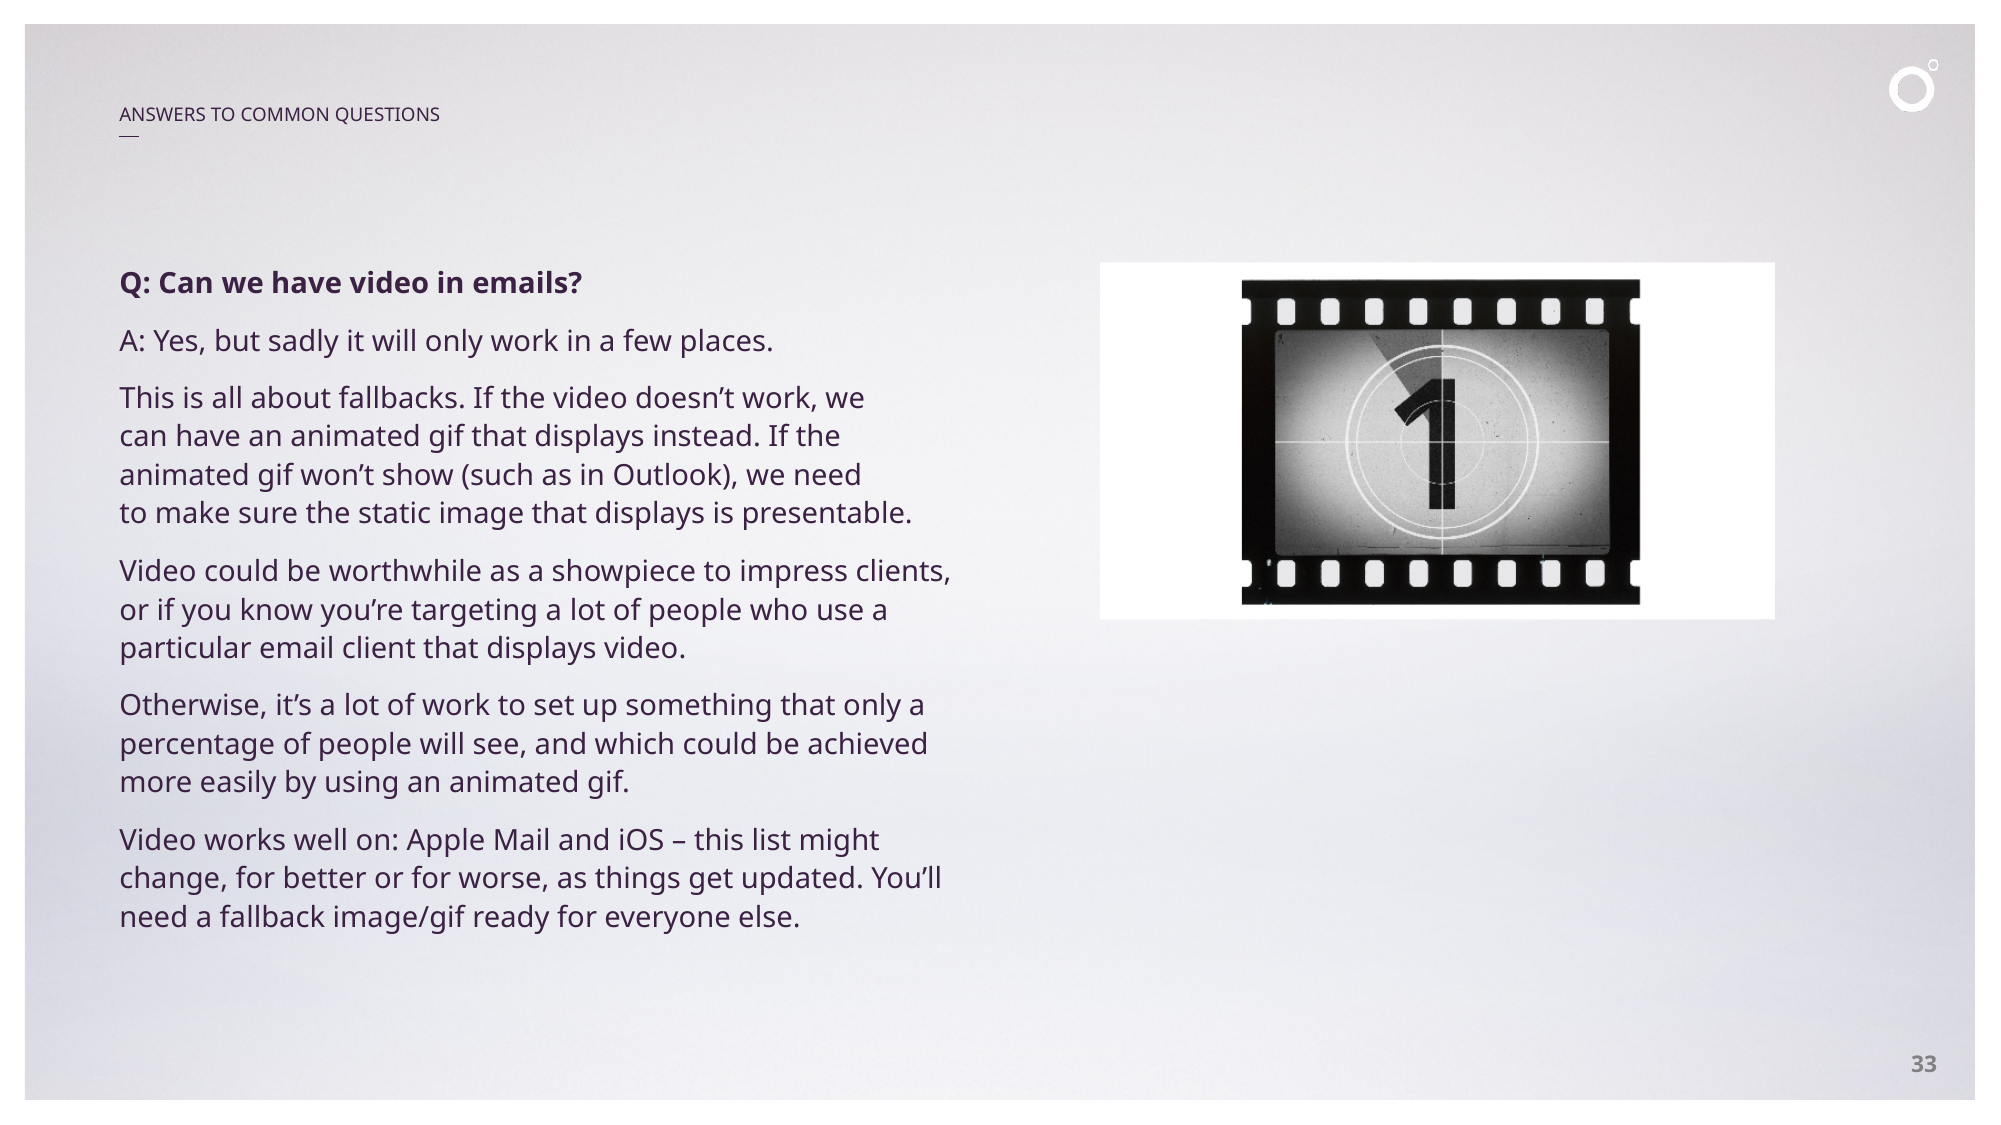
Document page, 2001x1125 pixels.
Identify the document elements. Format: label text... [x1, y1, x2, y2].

list Q: Can we have video in emails? A: Yes, but sadly it will only work in a few places. This is all about fallbacks. If the video doesn’t work, we can have an animated gif that displays instead. If the animated gif won’t show (such as in Outlook), we need to make sure the static image that displays is presentable. Video could be worthwhile as a showpiece to impress clients, or if you know you’re targeting a lot of people who use a particular email client that displays video. Otherwise, it’s a lot of work to set up something that only a percentage of people will see, and which could be achieved more easily by using an animated gif. Video works well on: Apple Mail and iOS – this list might change, for better or for worse, as things get updated. You’ll need a fallback image/gif ready for everyone else. [119, 260, 975, 1075]
text_box [1099, 261, 1776, 620]
slide_number 33 [1487, 1042, 1938, 1088]
list Answers to common questions [119, 100, 1775, 134]
picture [24, 24, 1975, 1100]
